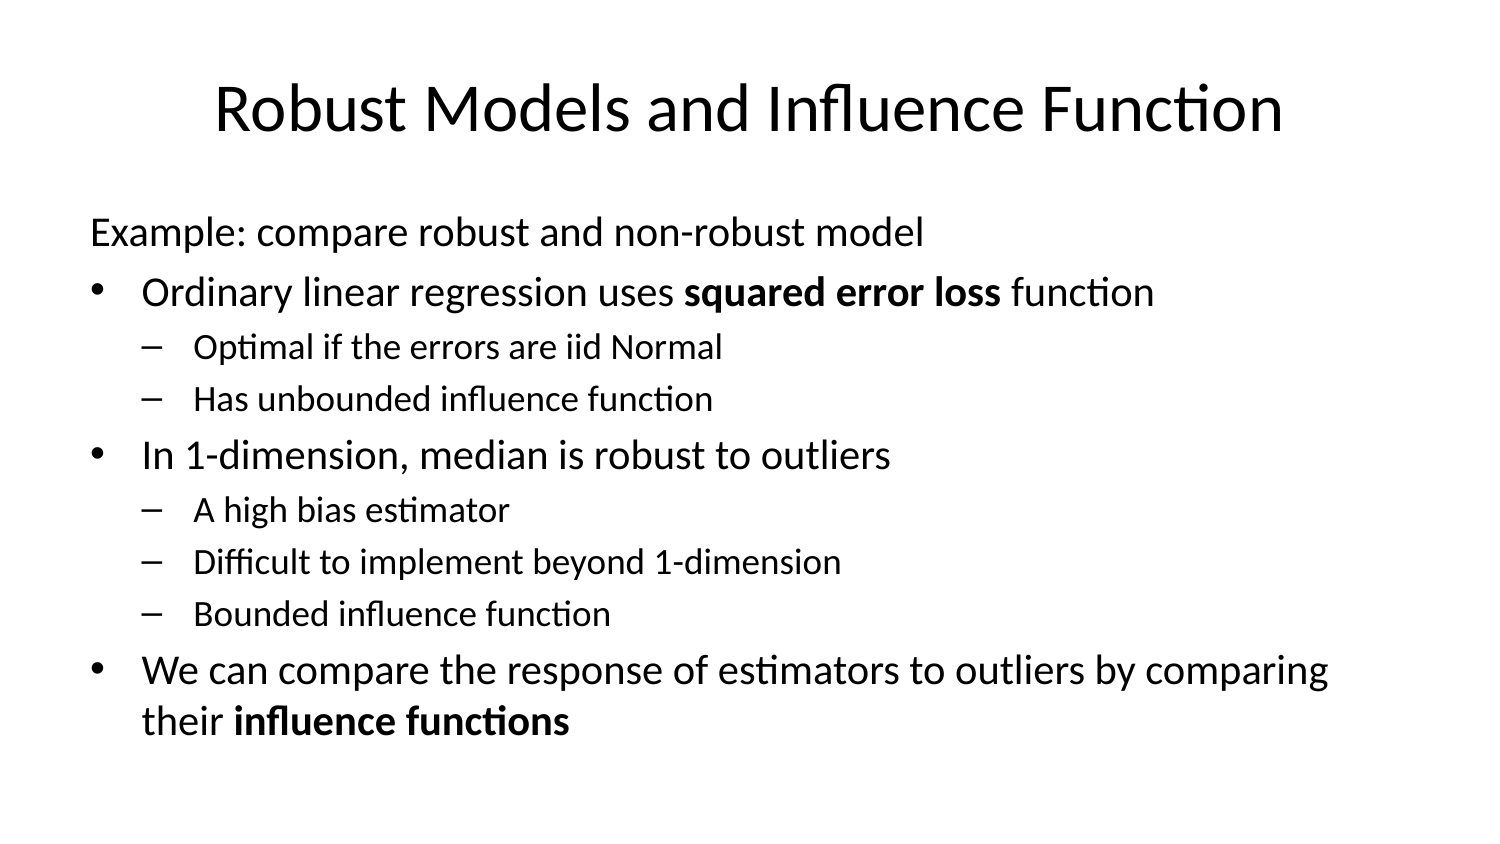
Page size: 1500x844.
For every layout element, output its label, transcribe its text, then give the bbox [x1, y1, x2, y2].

list Example: compare robust and non-robust model Ordinary linear regression uses squared error loss function Optimal if the errors are iid Normal Has unbounded influence function In 1-dimension, median is robust to outliers A high bias estimator Difficult to implement beyond 1-dimension Bounded influence function We can compare the response of estimators to outliers by comparing their influence functions [75, 196, 1425, 754]
title Robust Models and Influence Function [75, 33, 1425, 175]
